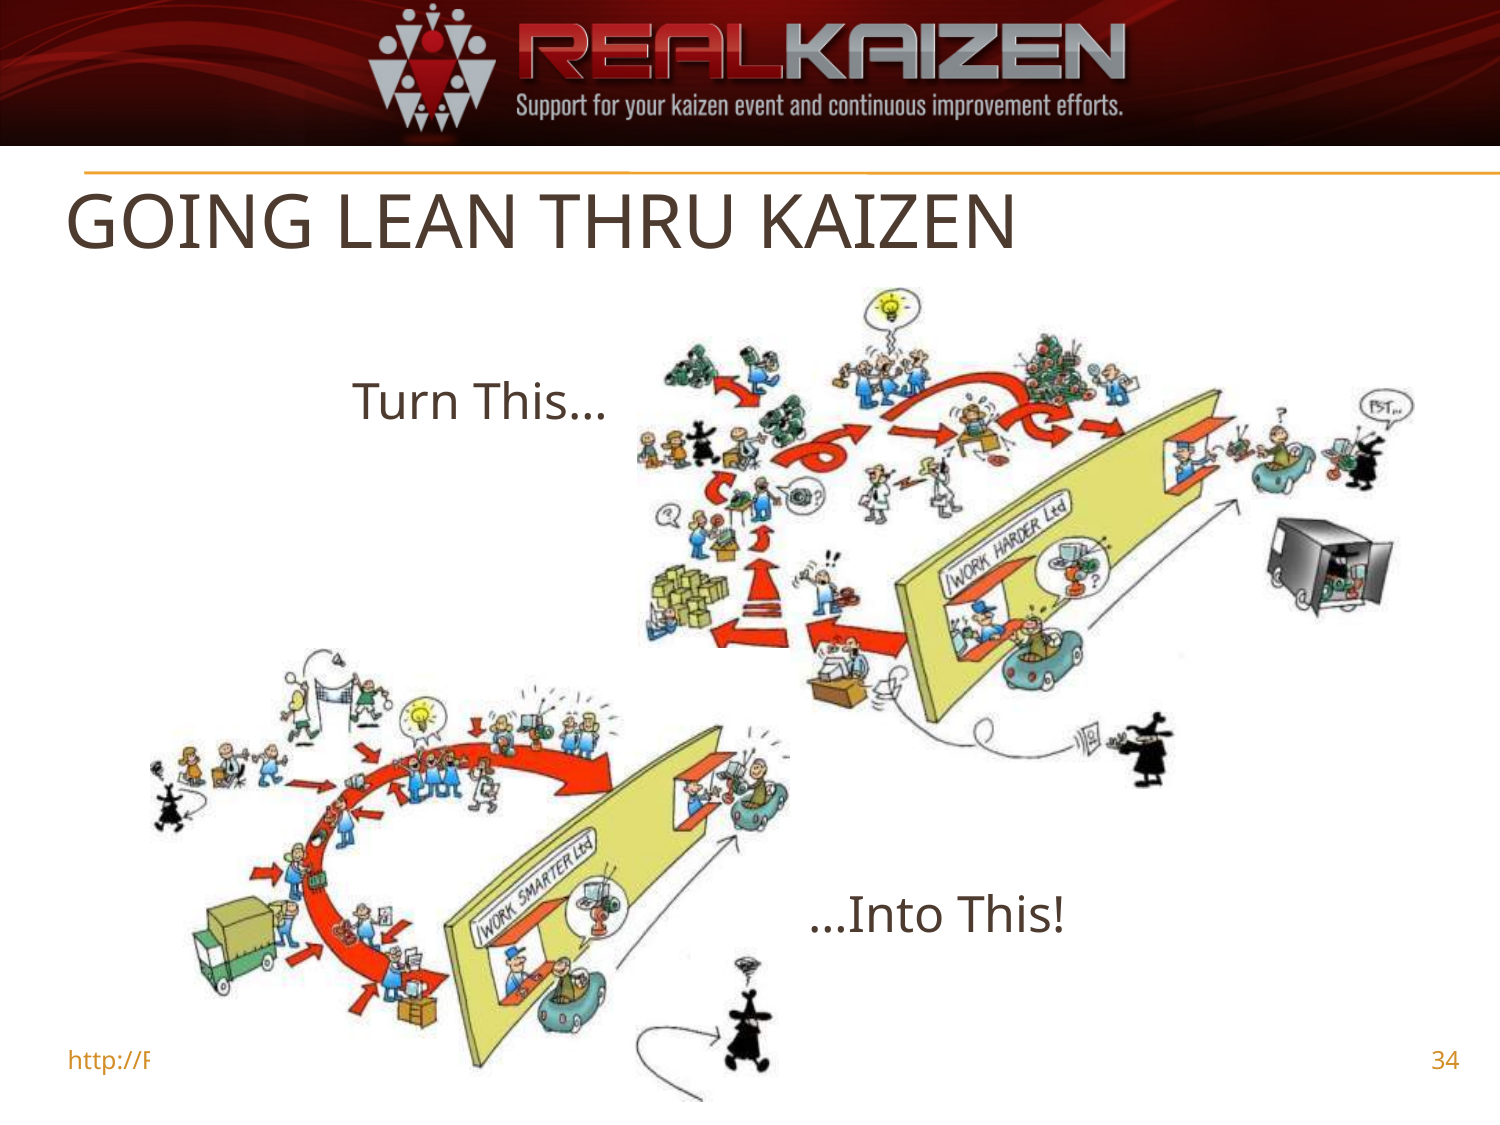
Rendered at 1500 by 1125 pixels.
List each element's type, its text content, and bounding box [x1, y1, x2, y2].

picture [0, 0, 1500, 146]
text_box …Into This! [799, 875, 1169, 951]
picture [149, 648, 791, 1103]
footer http://REALKaizen.com [50, 1037, 139, 1088]
title Going Lean Thru Kaizen [50, 149, 1475, 288]
slide_number 34 [1350, 1037, 1475, 1078]
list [637, 287, 1415, 790]
text_box Turn This… [337, 362, 627, 438]
